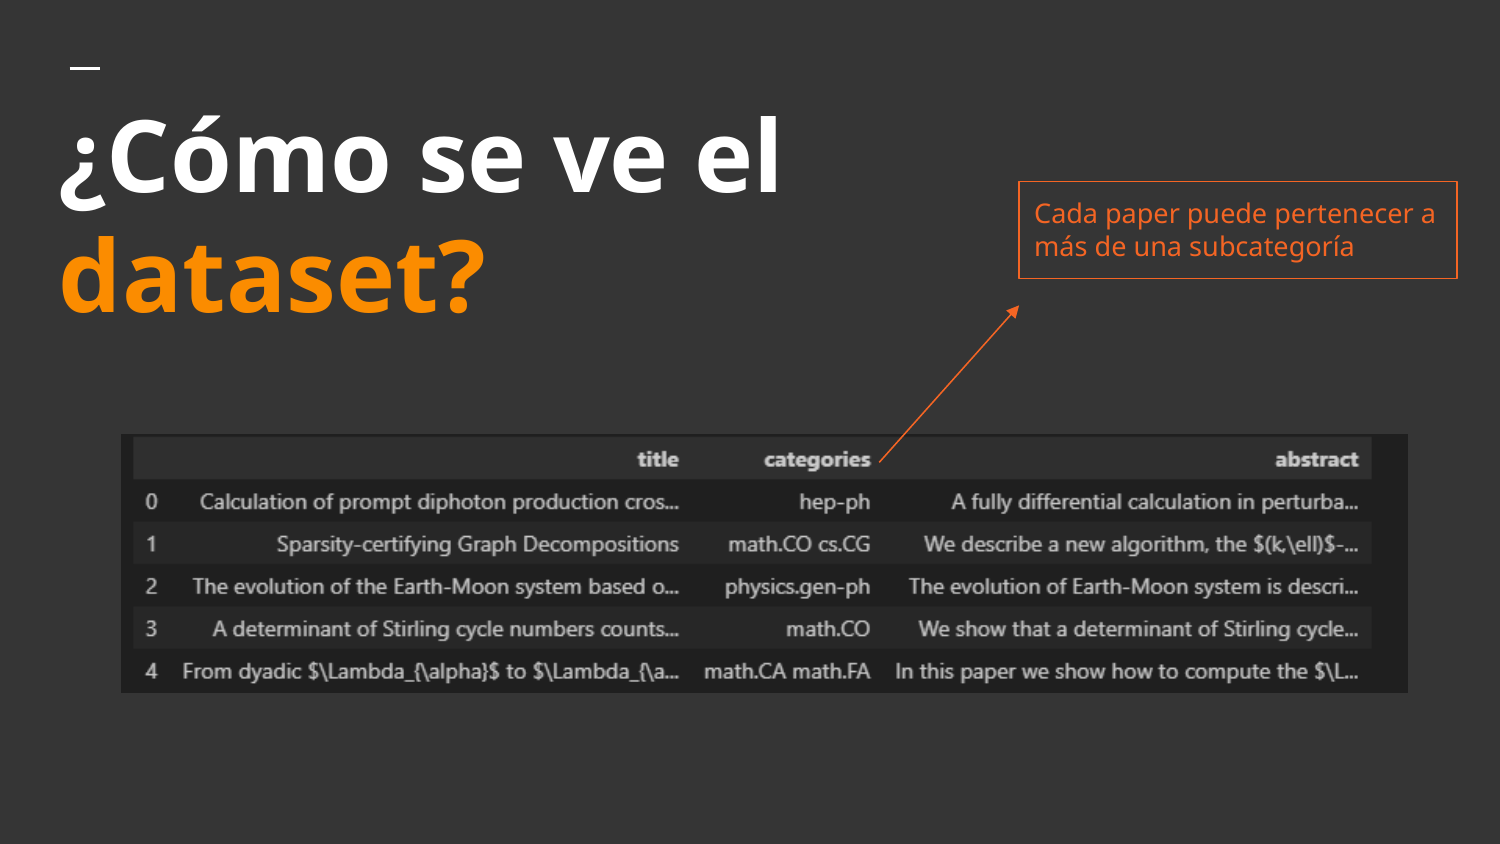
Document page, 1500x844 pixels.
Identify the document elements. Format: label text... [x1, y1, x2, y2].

title ¿Cómo se ve el dataset? [43, 77, 1092, 356]
text_box Cada paper puede pertenecer a más de una subcategoría [1019, 181, 1457, 279]
picture [121, 434, 1409, 693]
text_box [879, 305, 1020, 463]
